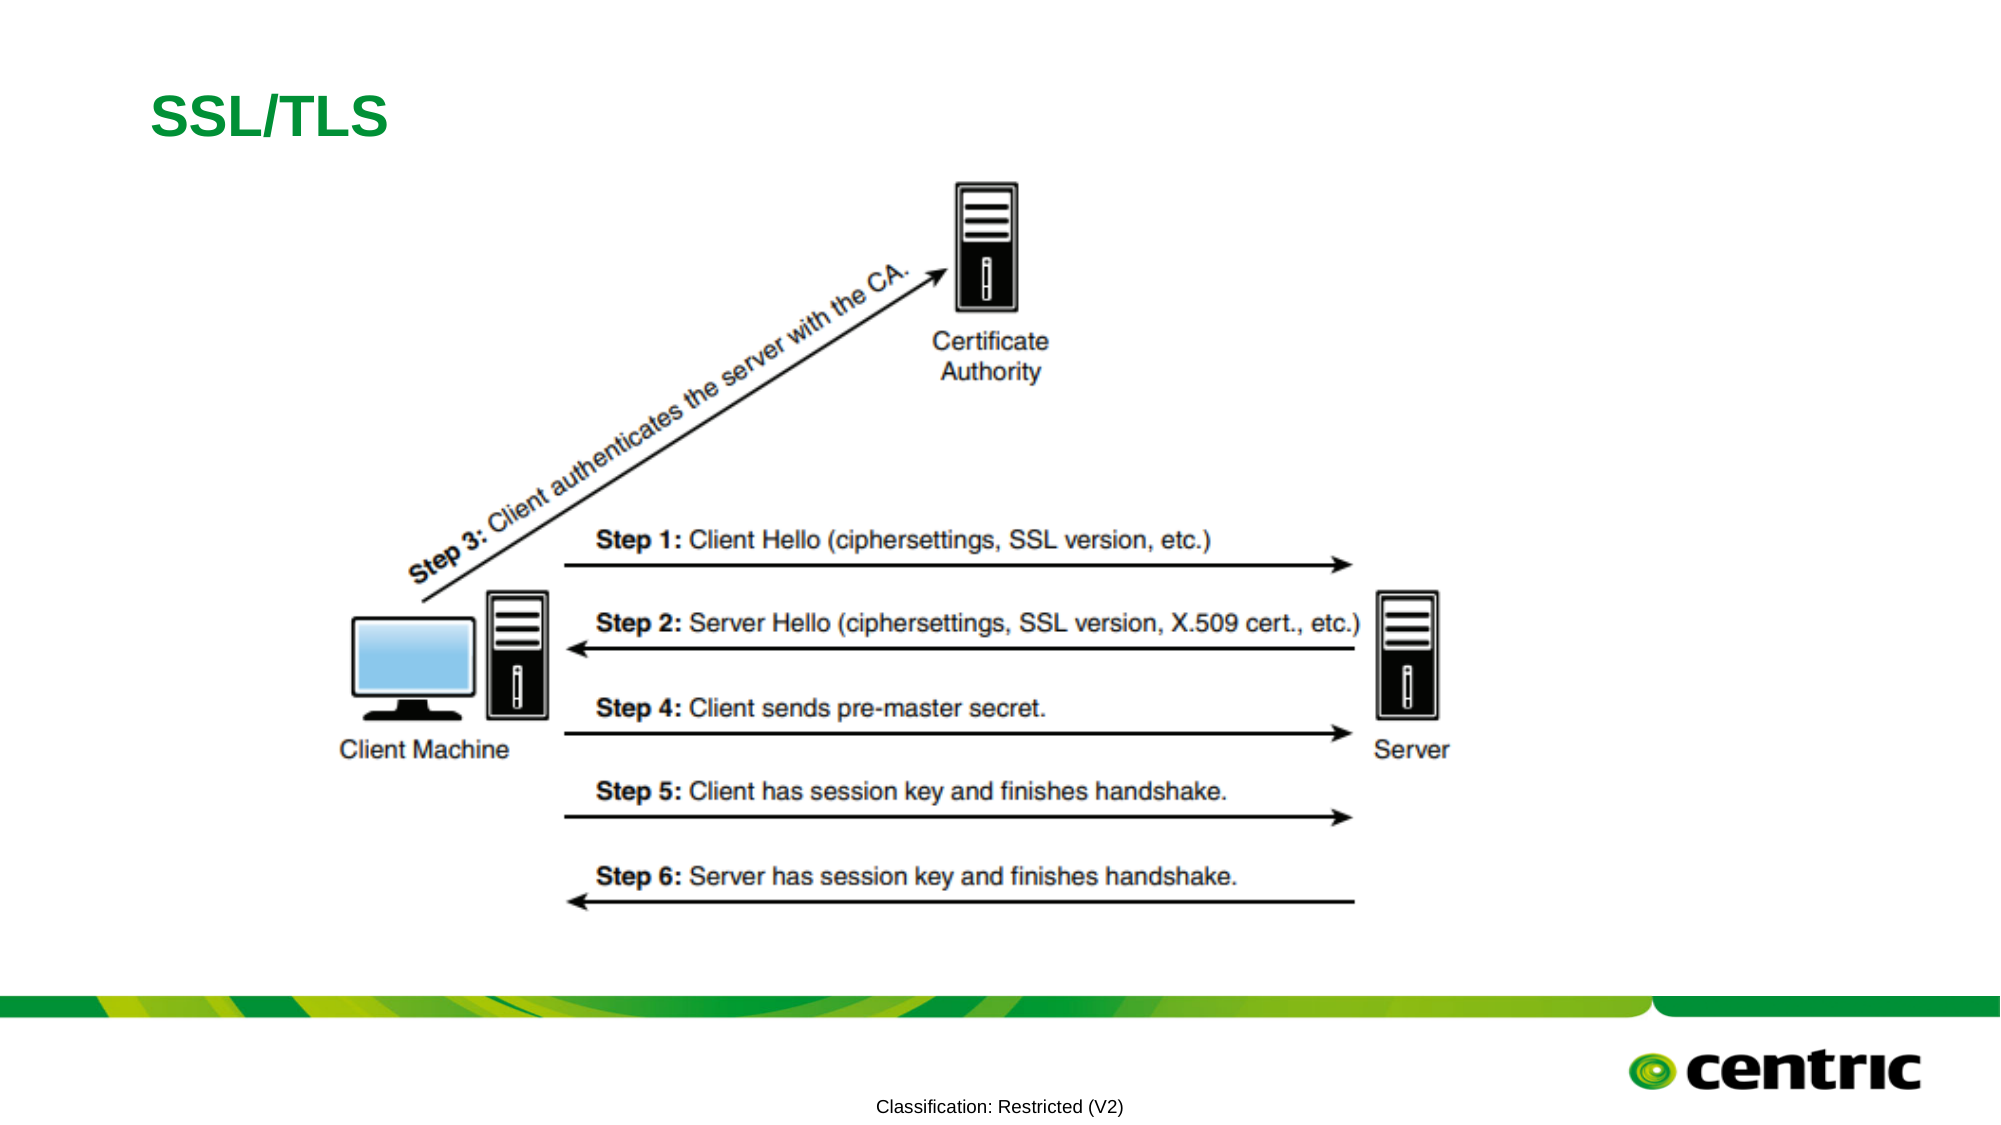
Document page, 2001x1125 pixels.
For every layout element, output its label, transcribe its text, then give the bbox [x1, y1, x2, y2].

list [255, 145, 1568, 925]
picture [0, 995, 2000, 1125]
title SSL/TLS [135, 77, 1921, 213]
